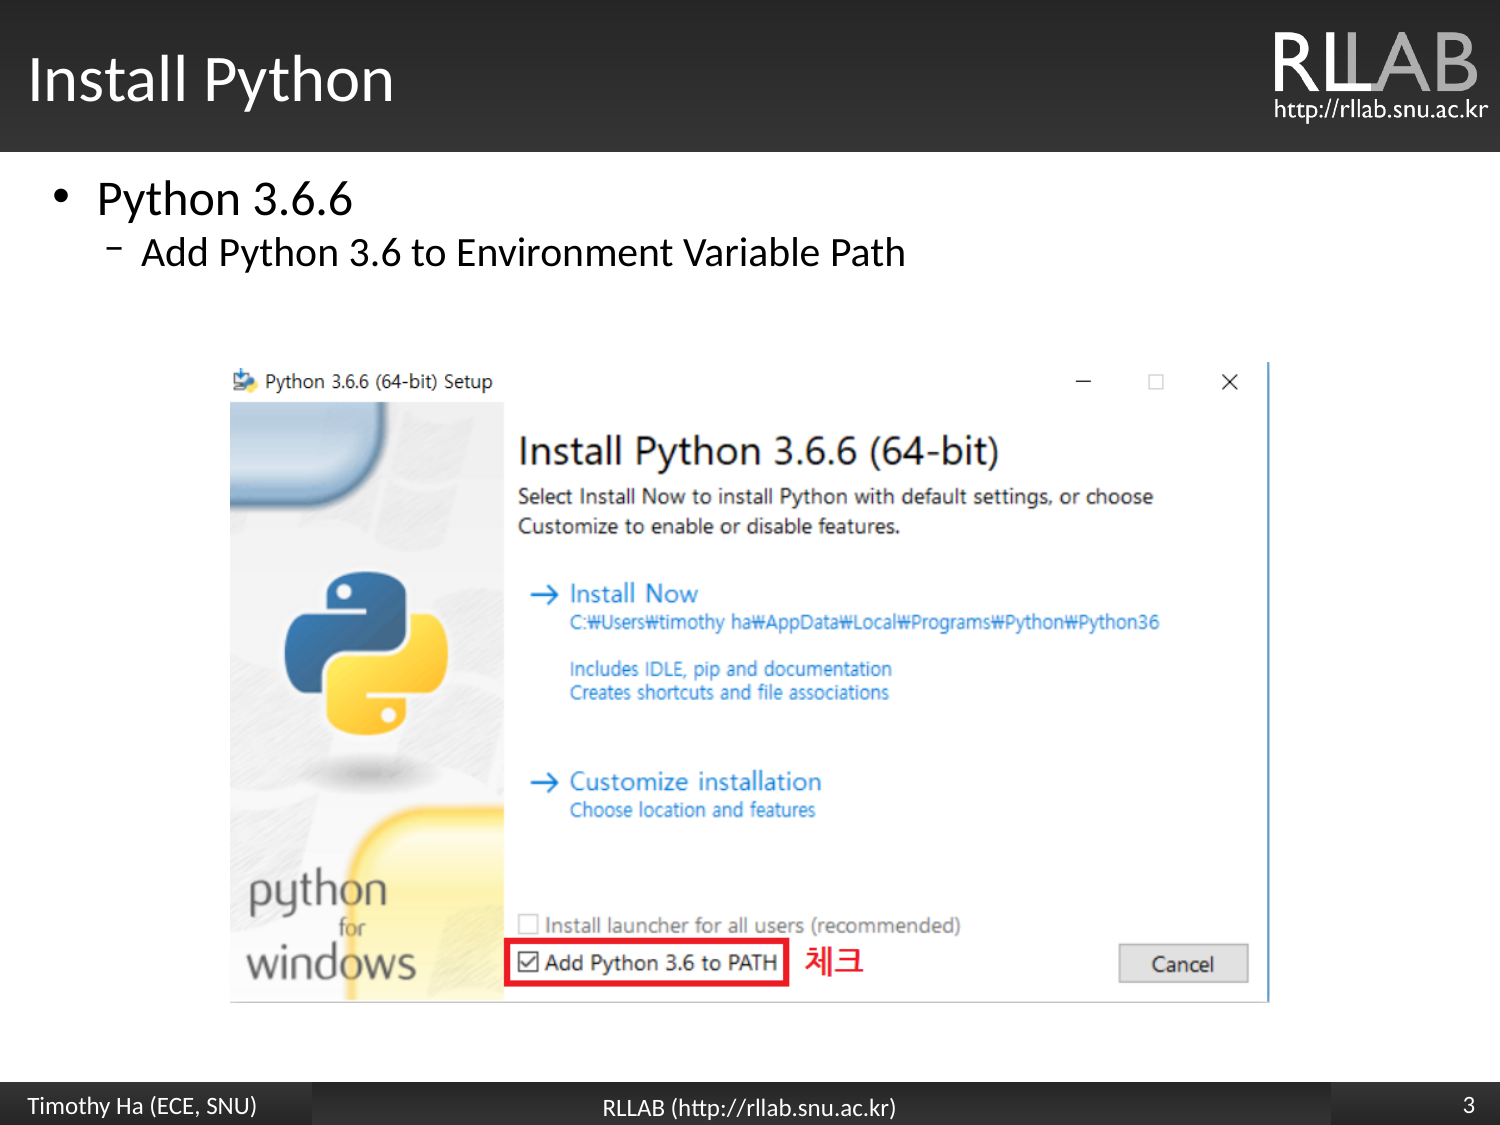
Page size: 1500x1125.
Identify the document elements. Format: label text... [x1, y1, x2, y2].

text_box <숫자> [1349, 1082, 1491, 1125]
text_box Install Python [12, 12, 1259, 138]
picture [1258, 16, 1500, 140]
text_box RLLAB (http://rllab.snu.ac.kr) [324, 1087, 1175, 1125]
text_box Timothy Ha (ECE, SNU) [12, 1084, 300, 1125]
text_box Python 3.6.6 Add Python 3.6 to Environment Variable Path [37, 157, 1463, 1075]
picture [230, 362, 1270, 1003]
